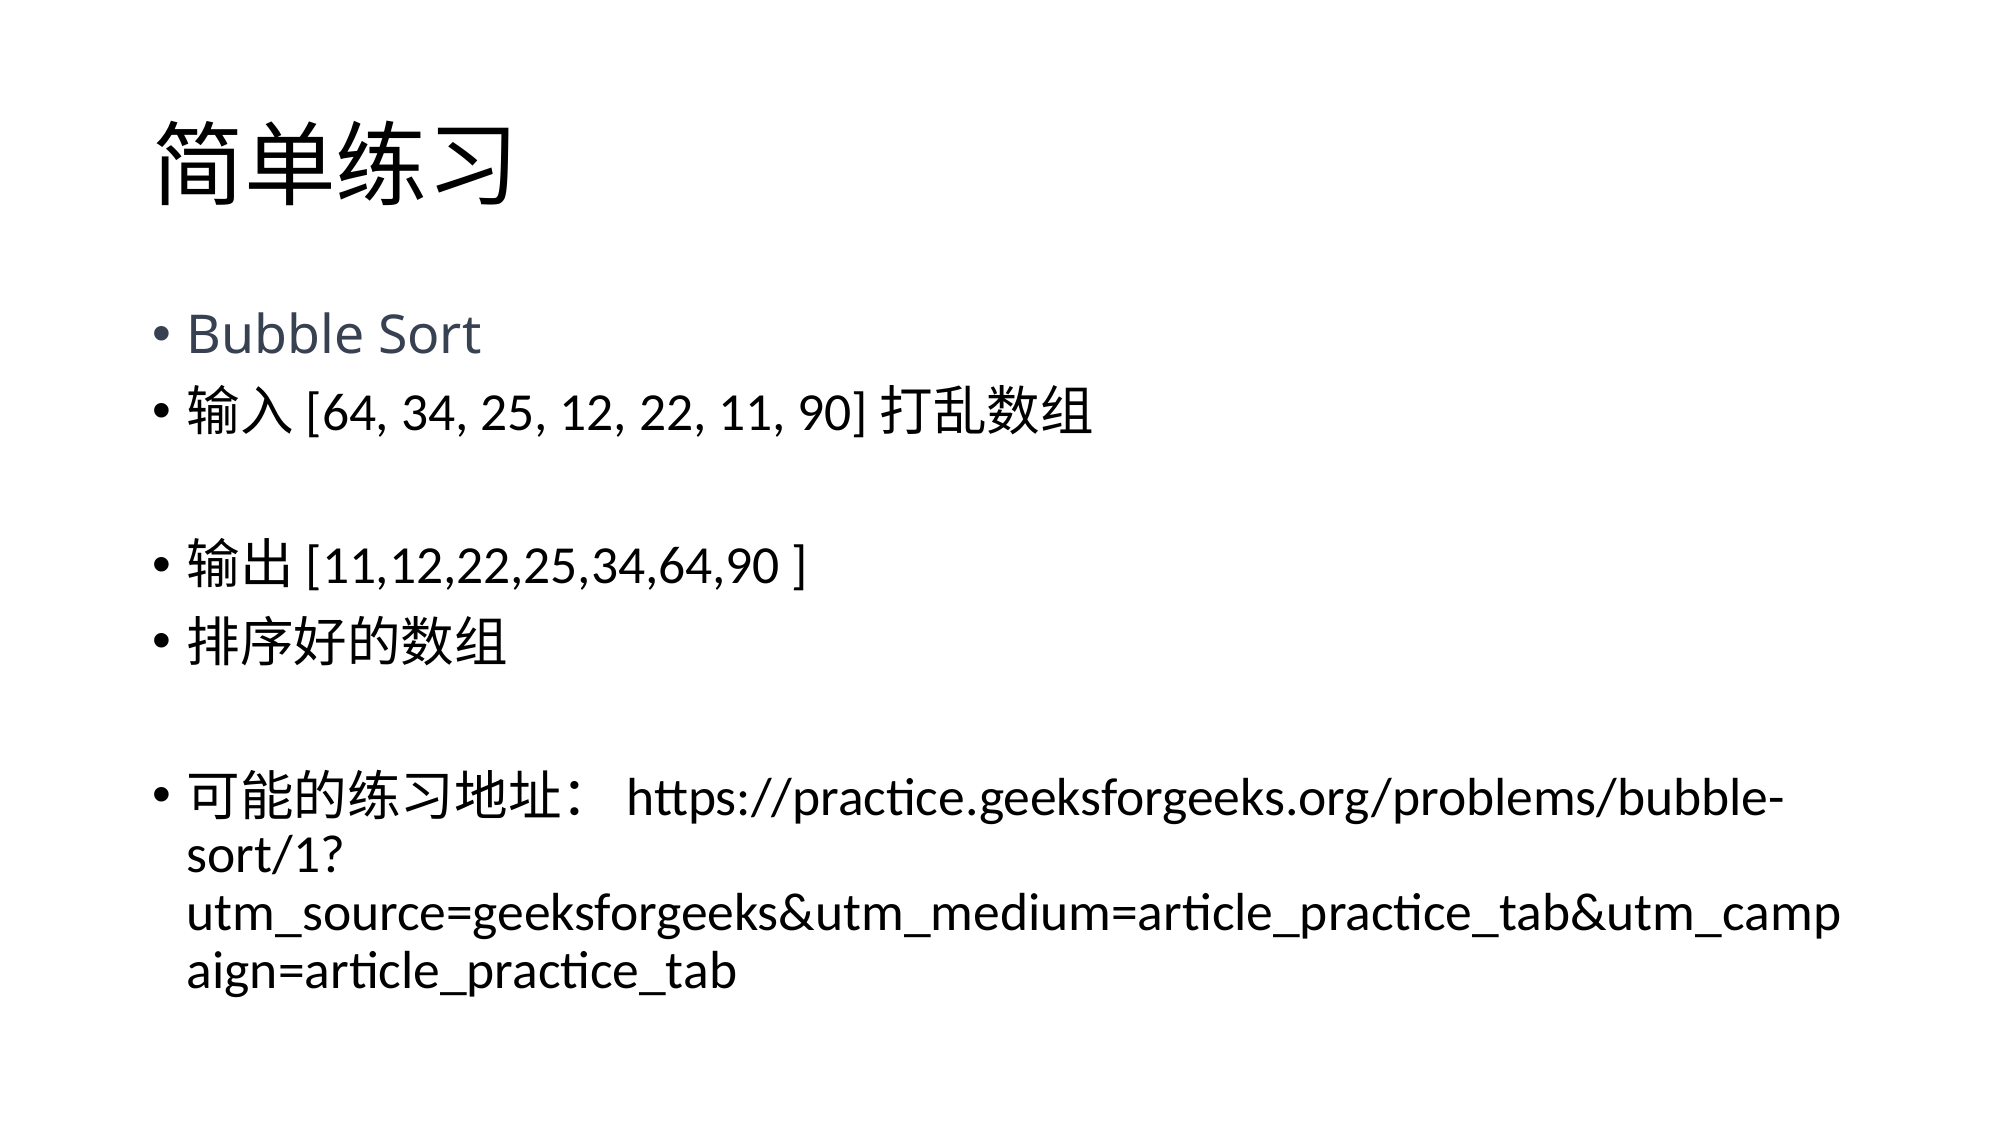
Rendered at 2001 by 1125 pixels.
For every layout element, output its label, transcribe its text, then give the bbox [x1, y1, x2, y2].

list Bubble Sort 输入[64, 34, 25, 12, 22, 11, 90]打乱数组 输出[11,12,22,25,34,64,90 ] 排序好的数组 可能的练习地址：https://practice.geeksforgeeks.org/problems/bubble-sort/1?utm_source=geeksforgeeks&utm_medium=article_practice_tab&utm_campaign=article_practice_tab [137, 299, 1863, 1014]
title 简单练习 [137, 59, 1863, 278]
